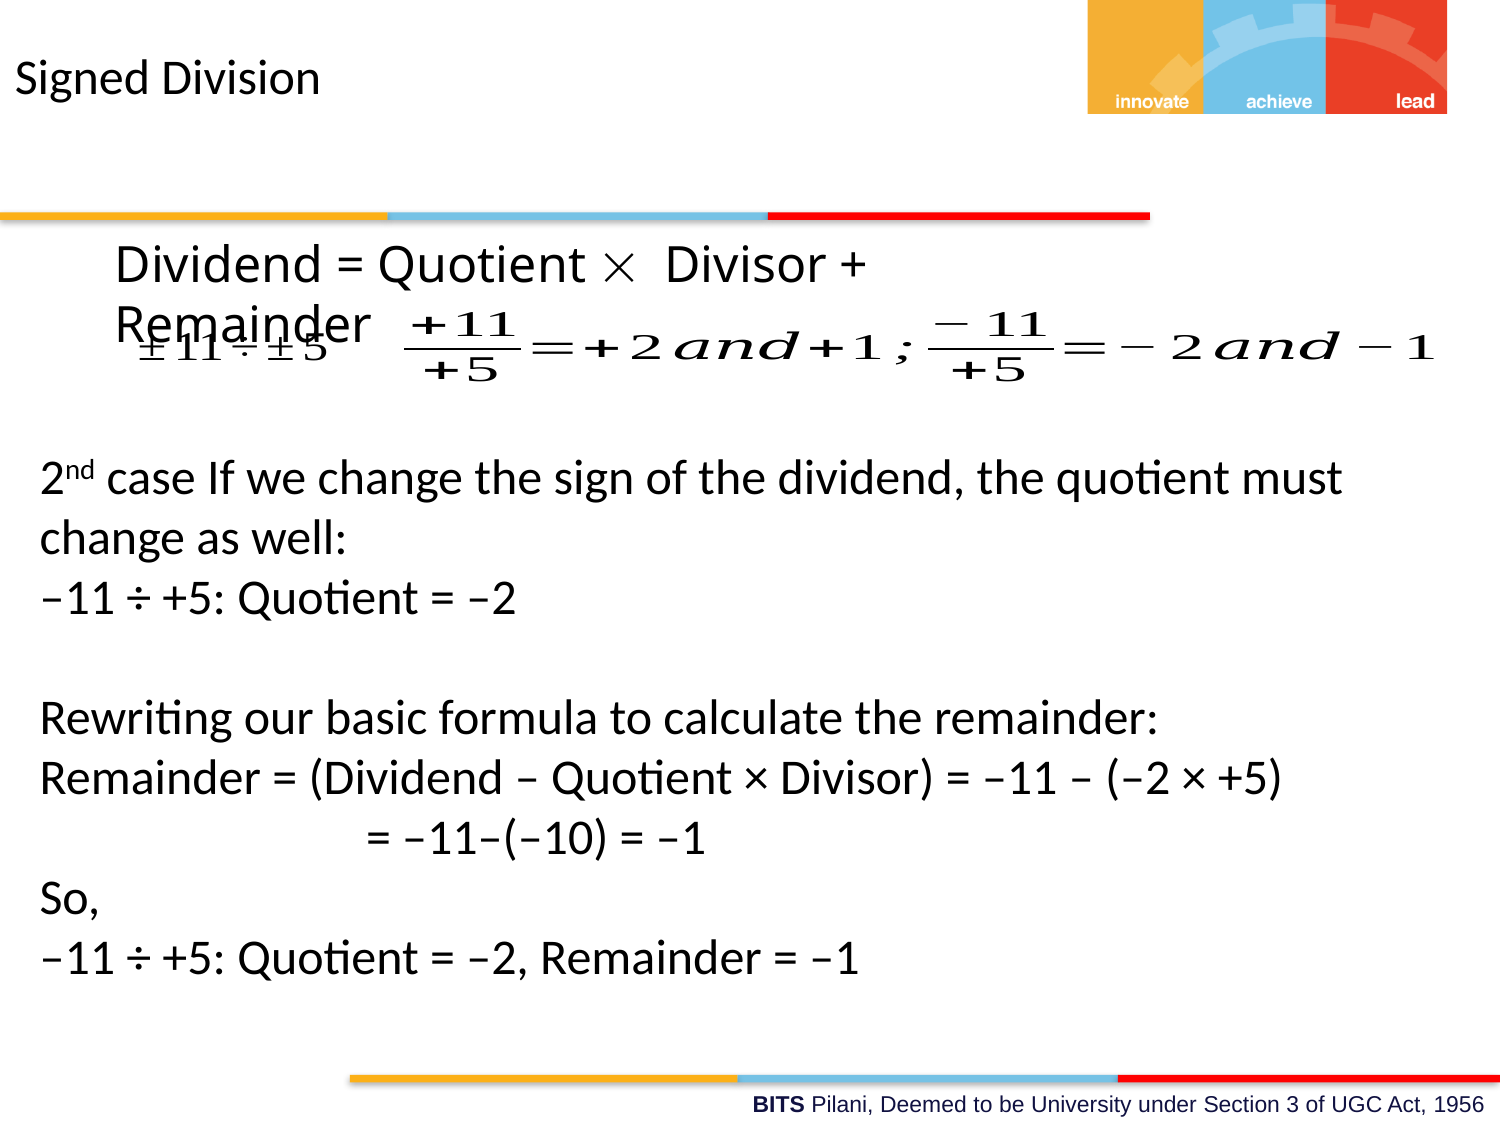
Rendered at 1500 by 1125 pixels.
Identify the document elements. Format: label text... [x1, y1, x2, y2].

text_box 2nd case If we change the sign of the dividend, the quotient must change as well: –11 ÷ +5: Quotient = –2 Rewriting our basic formula to calculate the remainder: Remainder = (Dividend – Quotient × Divisor) = –11 – (–2 × +5) = –11–(–10) = –1 So, –11 ÷ +5: Quotient = –2, Remainder = –1 [24, 437, 1438, 993]
text_box Dividend = Quotient  Divisor + Remainder [99, 224, 1094, 360]
picture [1087, 0, 1448, 114]
text_box Signed Division [0, 37, 913, 113]
